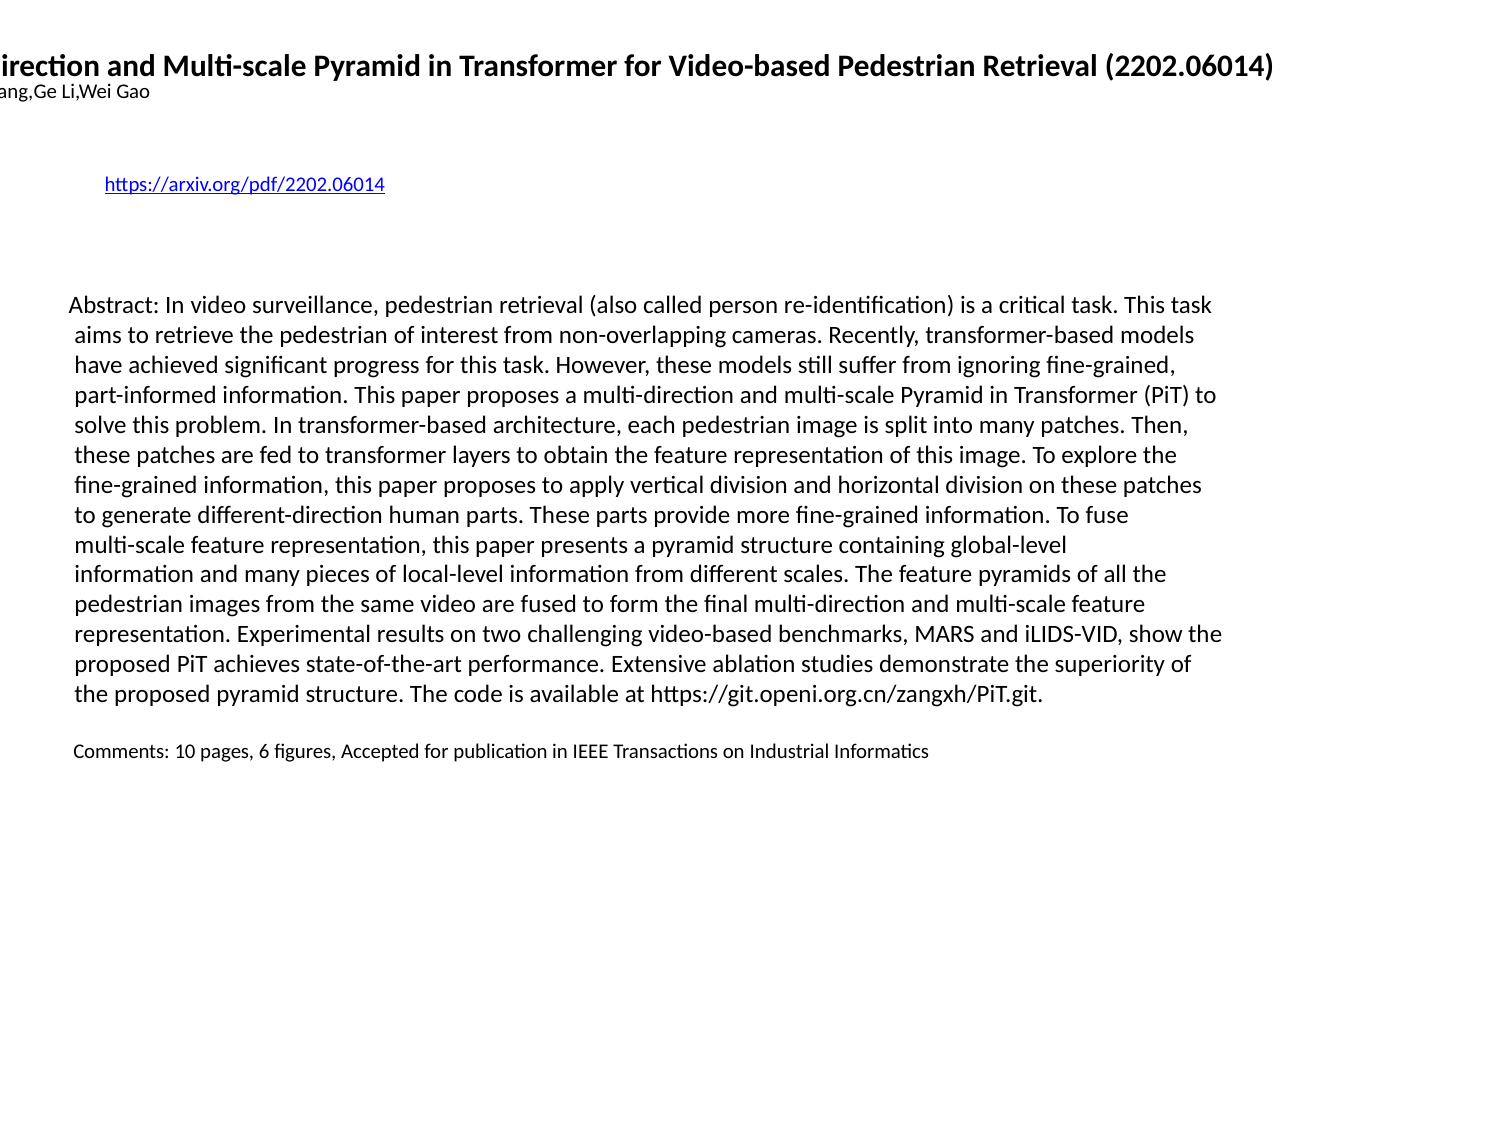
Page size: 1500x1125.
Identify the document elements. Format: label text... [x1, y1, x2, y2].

text_box https://arxiv.org/pdf/2202.06014 [89, 118, 401, 203]
text_box Abstract: In video surveillance, pedestrian retrieval (also called person re-identification) is a critical task. This task aims to retrieve the pedestrian of interest from non-overlapping cameras. Recently, transformer-based models have achieved significant progress for this task. However, these models still suffer from ignoring fine-grained, part-informed information. This paper proposes a multi-direction and multi-scale Pyramid in Transformer (PiT) to solve this problem. In transformer-based architecture, each pedestrian image is split into many patches. Then, these patches are fed to transformer layers to obtain the feature representation of this image. To explore the fine-grained information, this paper proposes to apply vertical division and horizontal division on these patches to generate different-direction human parts. These parts provide more fine-grained information. To fuse multi-scale feature representation, this paper presents a pyramid structure containing global-level information and many pieces of local-level information from different scales. The feature pyramids of all the pedestrian images from the same video are fused to form the final multi-direction and multi-scale feature representation. Experimental results on two challenging video-based benchmarks, MARS and iLIDS-VID, show the proposed PiT achieves state-of-the-art performance. Extensive ablation studies demonstrate the superiority of the proposed pyramid structure. The code is available at https://git.openi.org.cn/zangxh/PiT.git. Comments: 10 pages, 6 figures, Accepted for publication in IEEE Transactions on Industrial Informatics [53, 236, 1246, 770]
text_box Multi-direction and Multi-scale Pyramid in Transformer for Video-based Pedestrian Retrieval (2202.06014) Xianghao Zang,Ge Li,Wei Gao [0, 0, 1291, 110]
